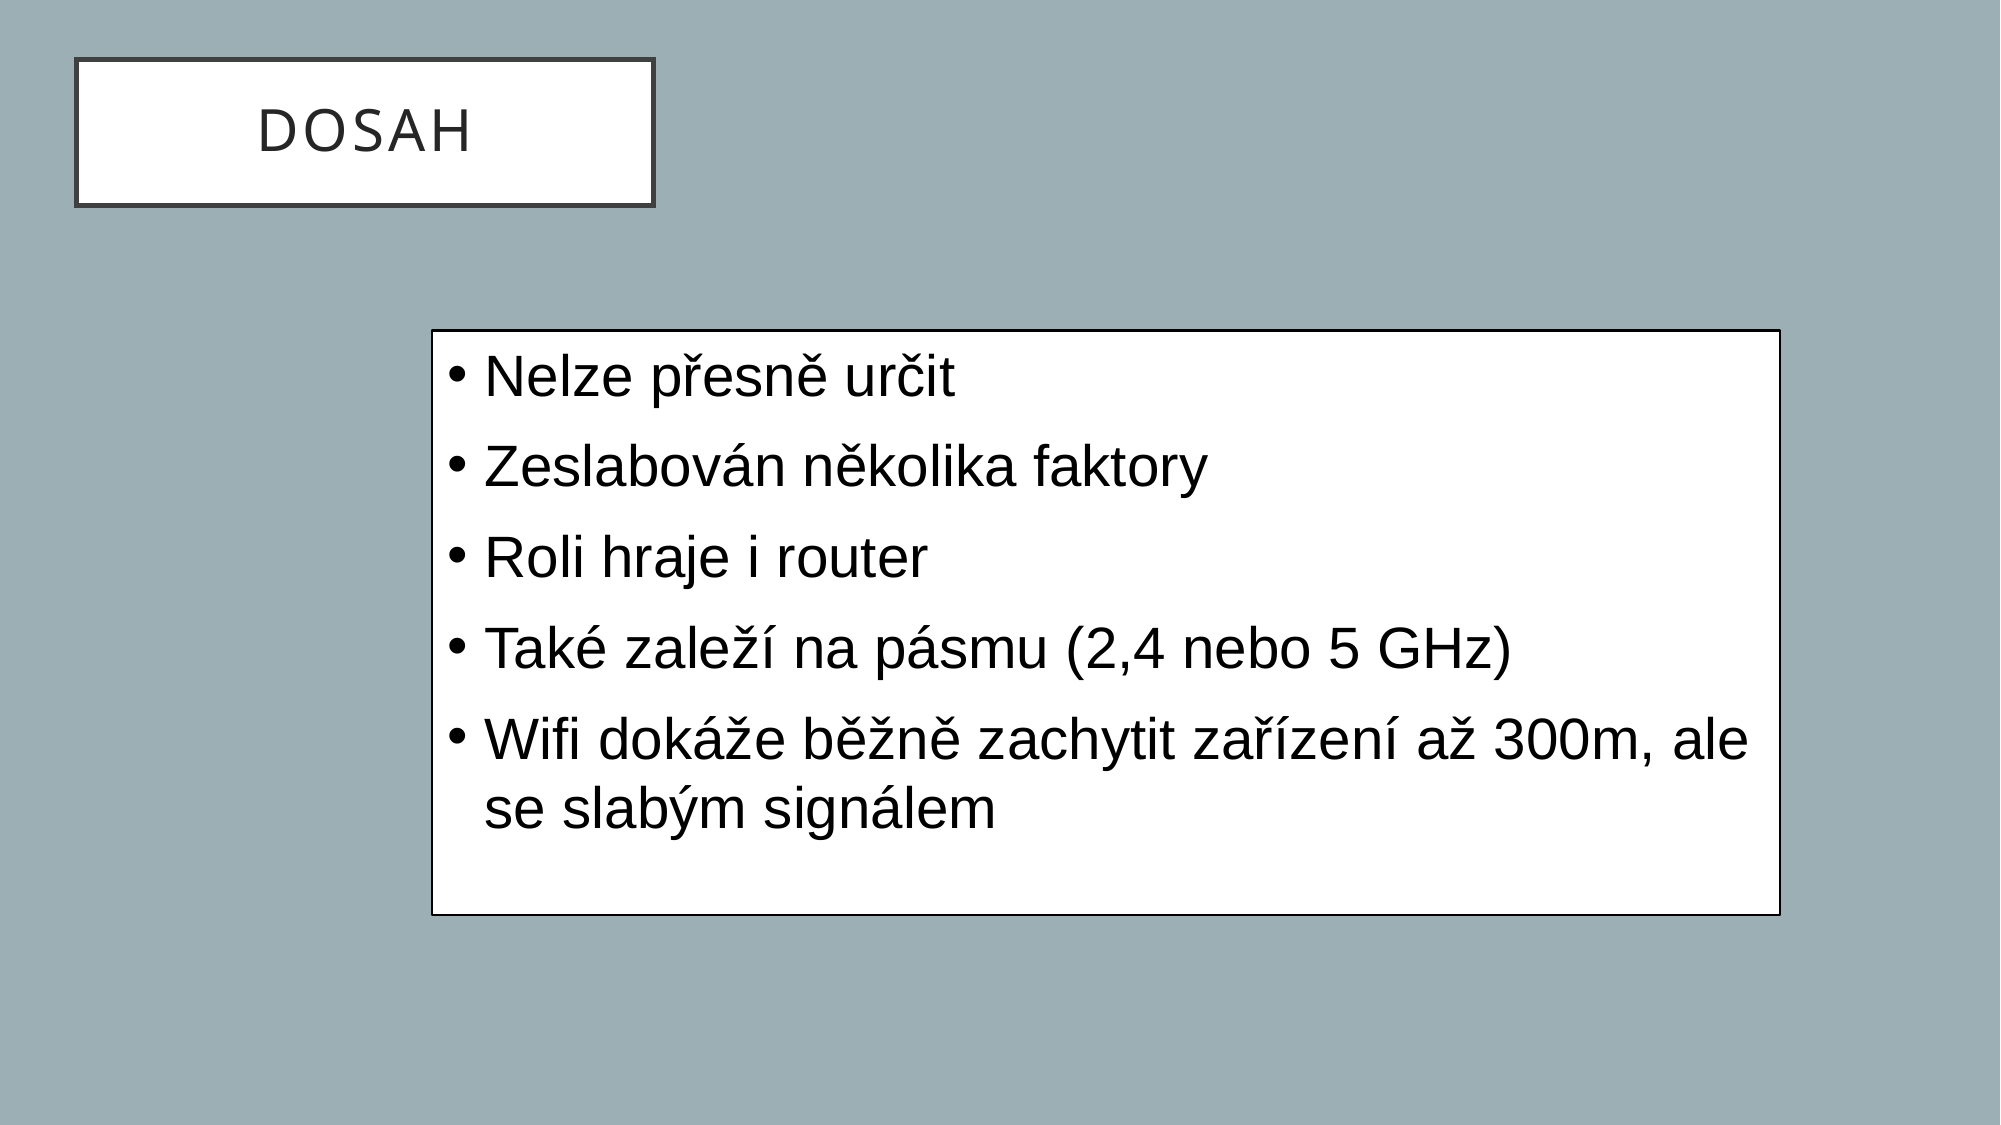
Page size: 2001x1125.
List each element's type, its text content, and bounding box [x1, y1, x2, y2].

list Nelze přesně určit Zeslabován několika faktory Roli hraje i router Také zaleží na pásmu (2,4 nebo 5 GHz) Wifi dokáže běžně zachytit zařízení až 300m, ale se slabým signálem [432, 330, 1780, 1125]
title dosah [74, 57, 656, 208]
